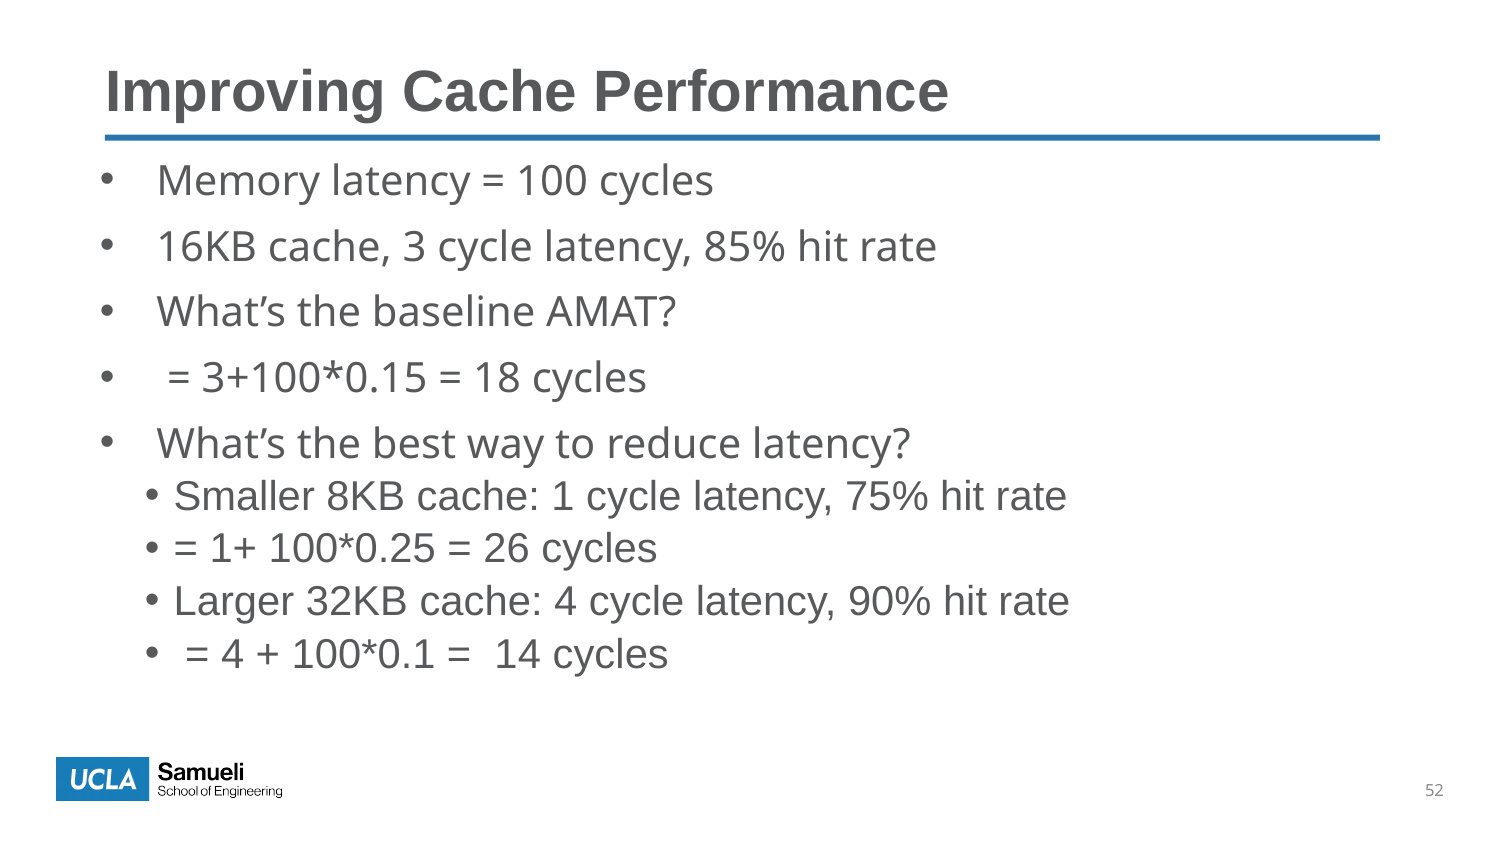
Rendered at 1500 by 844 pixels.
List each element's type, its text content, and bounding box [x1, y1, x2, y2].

slide_number 52 [1425, 780, 1500, 840]
text_box Memory latency = 100 cycles 16KB cache, 3 cycle latency, 85% hit rate What’s the baseline AMAT? = 3+100*0.15 = 18 cycles What’s the best way to reduce latency? Smaller 8KB cache: 1 cycle latency, 75% hit rate = 1+ 100*0.25 = 26 cycles Larger 32KB cache: 4 cycle latency, 90% hit rate = 4 + 100*0.1 = 14 cycles [100, 153, 1354, 678]
picture [56, 757, 282, 801]
text_box Improving Cache Performance [104, 61, 1380, 125]
